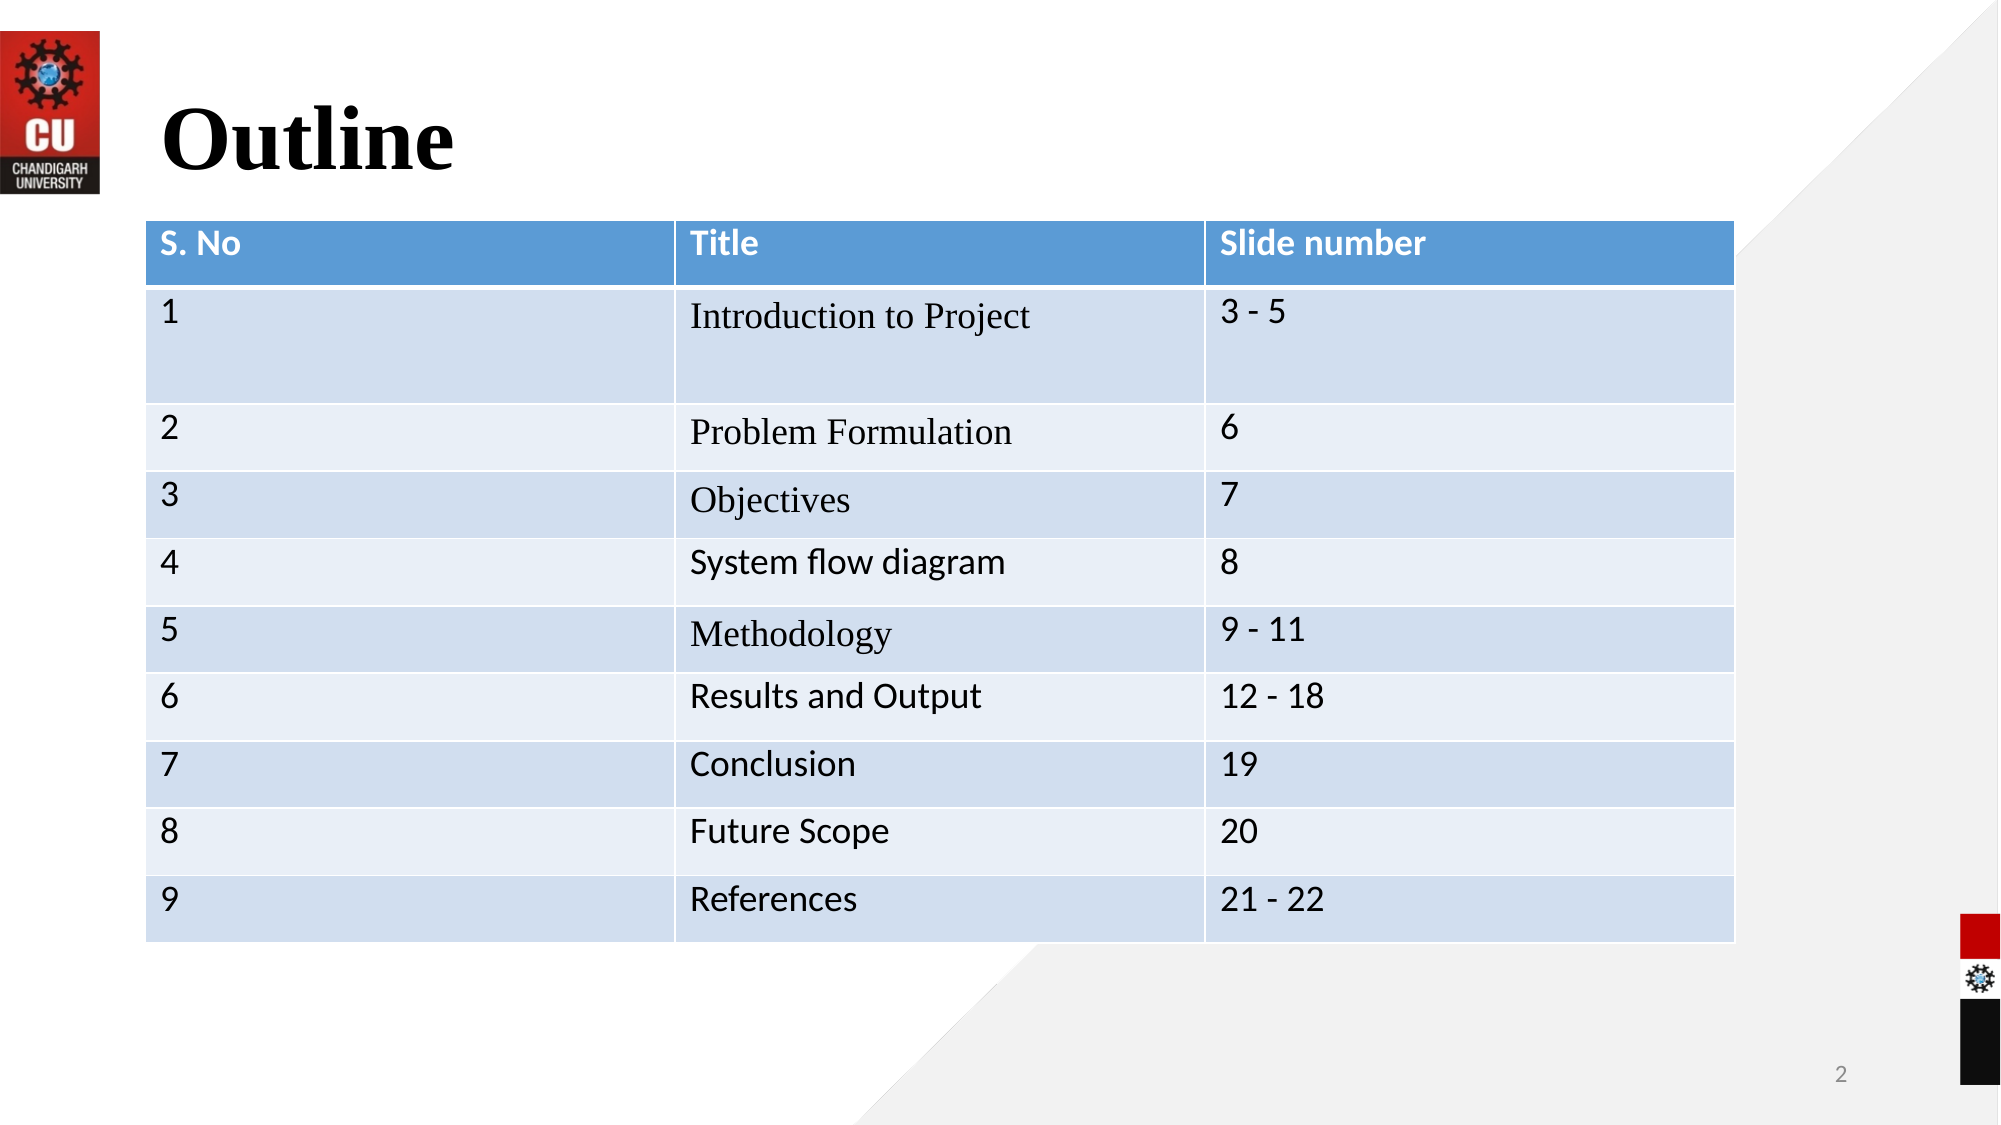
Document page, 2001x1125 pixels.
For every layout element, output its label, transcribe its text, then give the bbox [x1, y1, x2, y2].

table_header Title [676, 221, 1204, 285]
table_cell Objectives [676, 472, 1204, 538]
table_cell 12 - 18 [1206, 674, 1734, 740]
table_cell 6 [1206, 405, 1734, 470]
table_cell 1 [146, 290, 674, 403]
table_cell 6 [146, 674, 674, 740]
table_cell 4 [146, 539, 674, 605]
table_header Slide number [1206, 221, 1734, 285]
table_cell 8 [1206, 539, 1734, 605]
slide_number 2 [1412, 1042, 1863, 1103]
table_cell 3 [146, 472, 674, 538]
table_cell Introduction to Project [676, 290, 1204, 403]
table_cell System flow diagram [676, 539, 1204, 605]
table_cell 20 [1206, 809, 1734, 875]
picture [0, 0, 2001, 1125]
table_cell 19 [1206, 742, 1734, 807]
table_cell 9 - 11 [1206, 607, 1734, 672]
table_cell 9 [146, 876, 674, 942]
table_cell 3 - 5 [1206, 290, 1734, 403]
table_cell 21 - 22 [1206, 876, 1734, 942]
table_cell Future Scope [676, 809, 1204, 875]
table_cell 7 [146, 742, 674, 807]
table_cell 2 [146, 405, 674, 470]
table_cell Conclusion [676, 742, 1204, 807]
table_cell Methodology [676, 607, 1204, 672]
title Outline [145, 59, 1871, 220]
table_cell Results and Output [676, 674, 1204, 740]
table_cell References [676, 876, 1204, 942]
table_cell 7 [1206, 472, 1734, 538]
table_cell 8 [146, 809, 674, 875]
table_cell 5 [146, 607, 674, 672]
table_header S. No [146, 221, 674, 285]
table_cell Problem Formulation [676, 405, 1204, 470]
